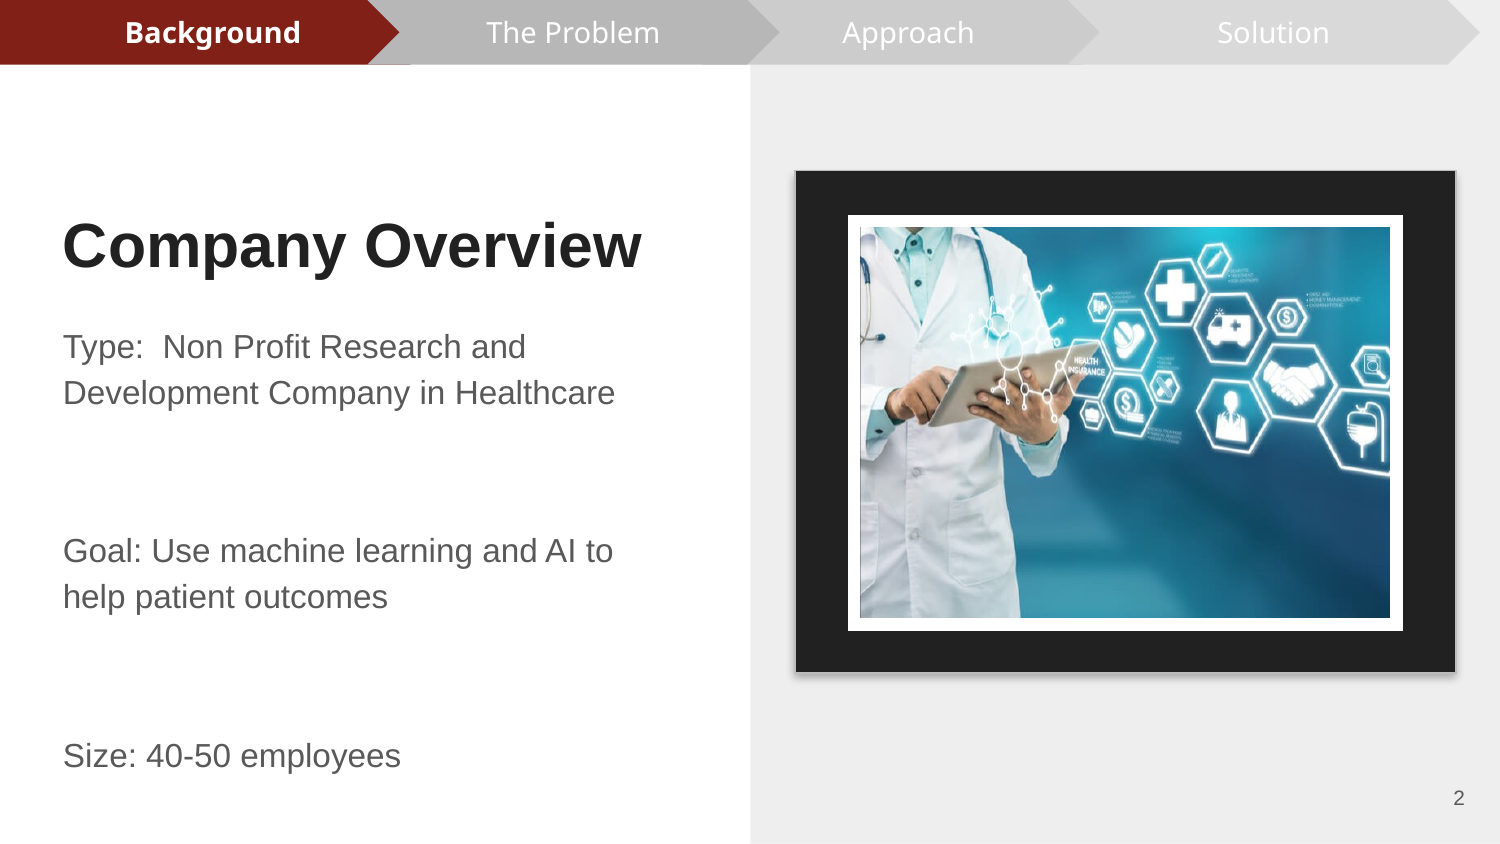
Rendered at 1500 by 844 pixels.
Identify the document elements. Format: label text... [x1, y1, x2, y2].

picture [859, 227, 1391, 619]
text_box Approach [748, 0, 1099, 65]
text_box Solution [1067, 0, 1480, 65]
text_box The Problem [367, 0, 780, 65]
slide_number 2 [1389, 764, 1480, 830]
title Company Overview [47, 66, 701, 295]
list Type: Non Profit Research and Development Company in Healthcare Goal: Use machine learning and AI to help patient outcomes Size: 40-50 employees [47, 304, 701, 727]
text_box Background [0, 0, 398, 65]
